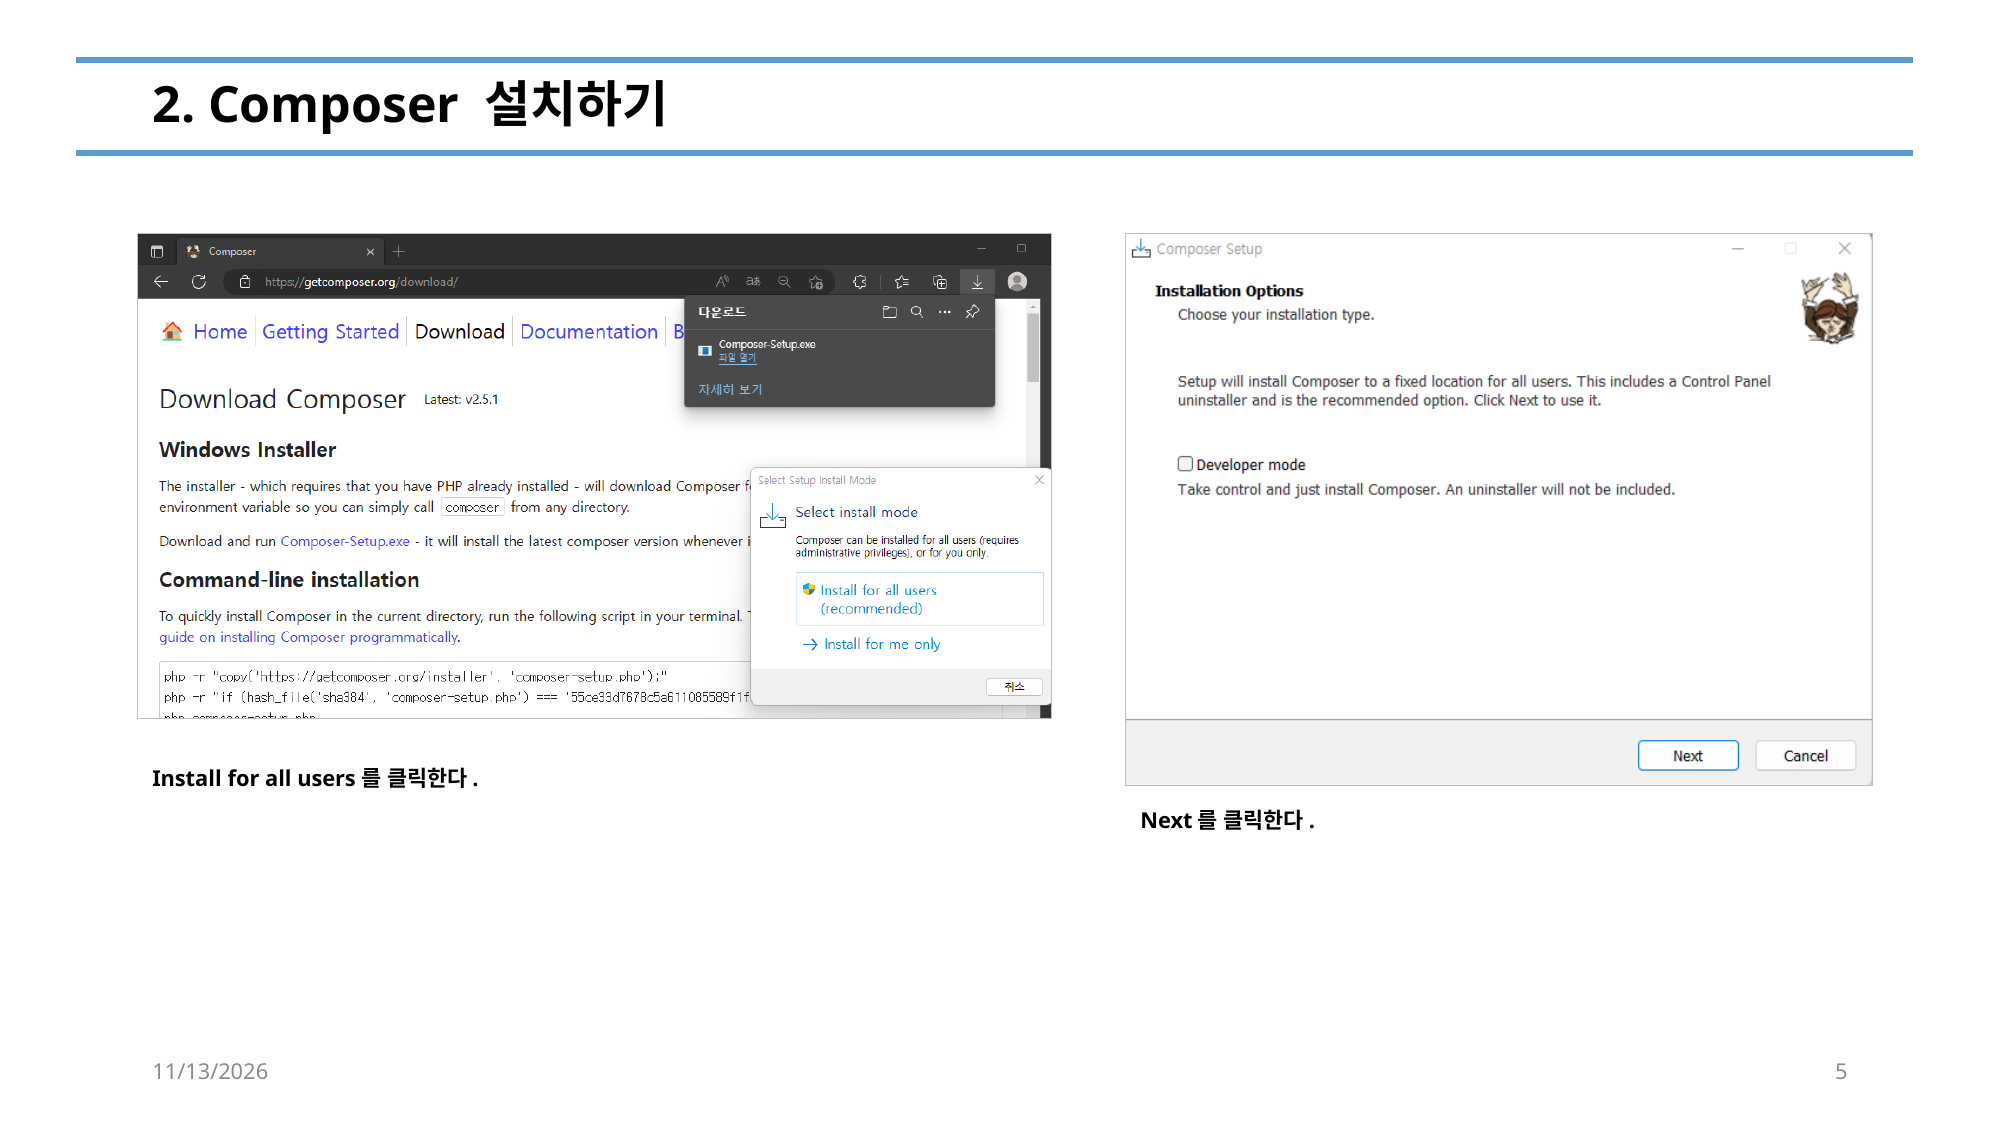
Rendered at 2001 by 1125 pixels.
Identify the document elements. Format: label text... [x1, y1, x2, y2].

title 2. Composer 설치하기 [137, 59, 1863, 153]
picture [1125, 233, 1873, 786]
text_box Install for all users를 클릭한다. [137, 757, 826, 799]
text_box Next를 클릭한다. [1125, 799, 1814, 841]
picture [137, 233, 1052, 719]
slide_number 5 [1412, 1042, 1863, 1103]
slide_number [137, 1042, 588, 1103]
